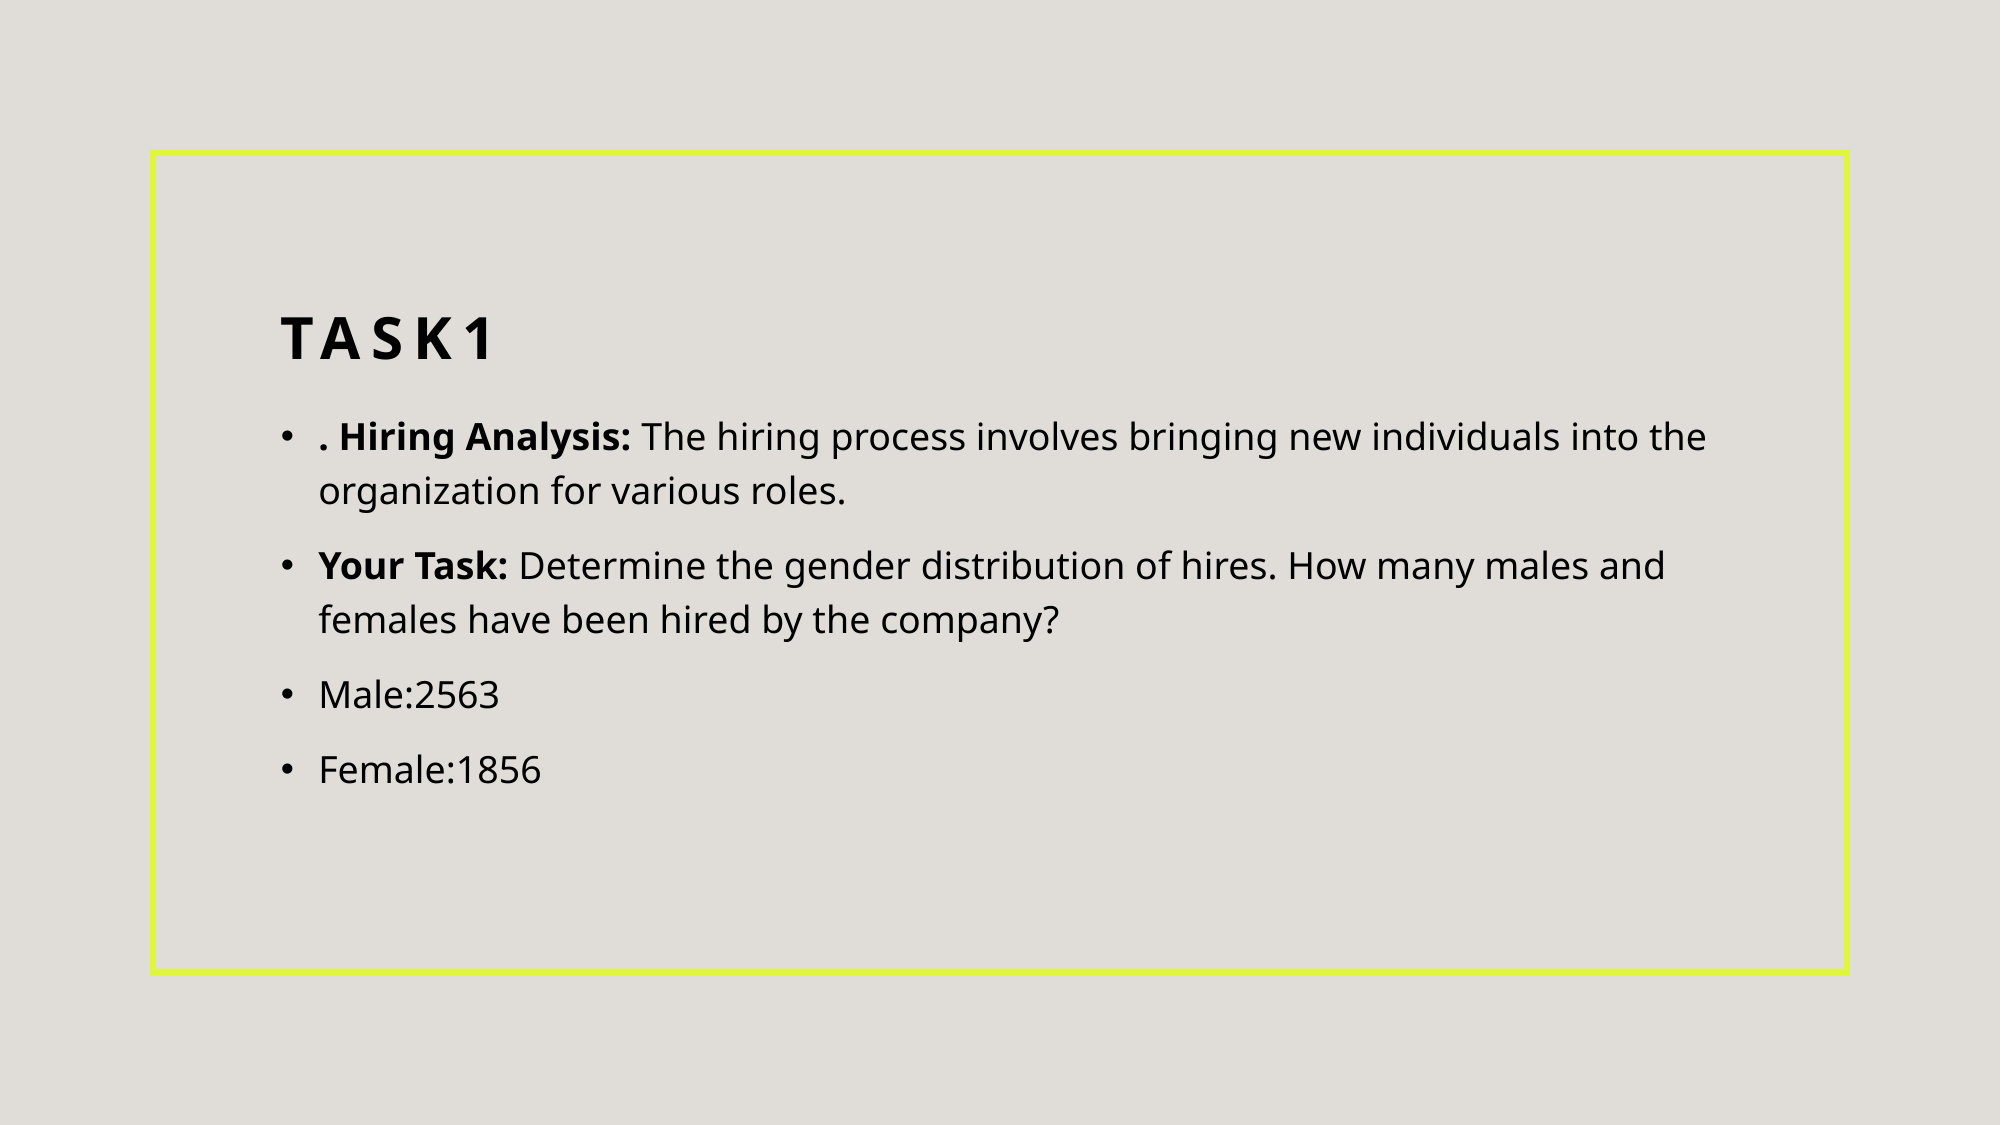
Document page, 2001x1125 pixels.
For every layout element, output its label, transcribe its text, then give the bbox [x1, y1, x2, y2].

title Task1 [265, 202, 1739, 379]
list . Hiring Analysis: The hiring process involves bringing new individuals into the organization for various roles. Your Task: Determine the gender distribution of hires. How many males and females have been hired by the company? Male:2563 Female:1856 [265, 396, 1739, 913]
